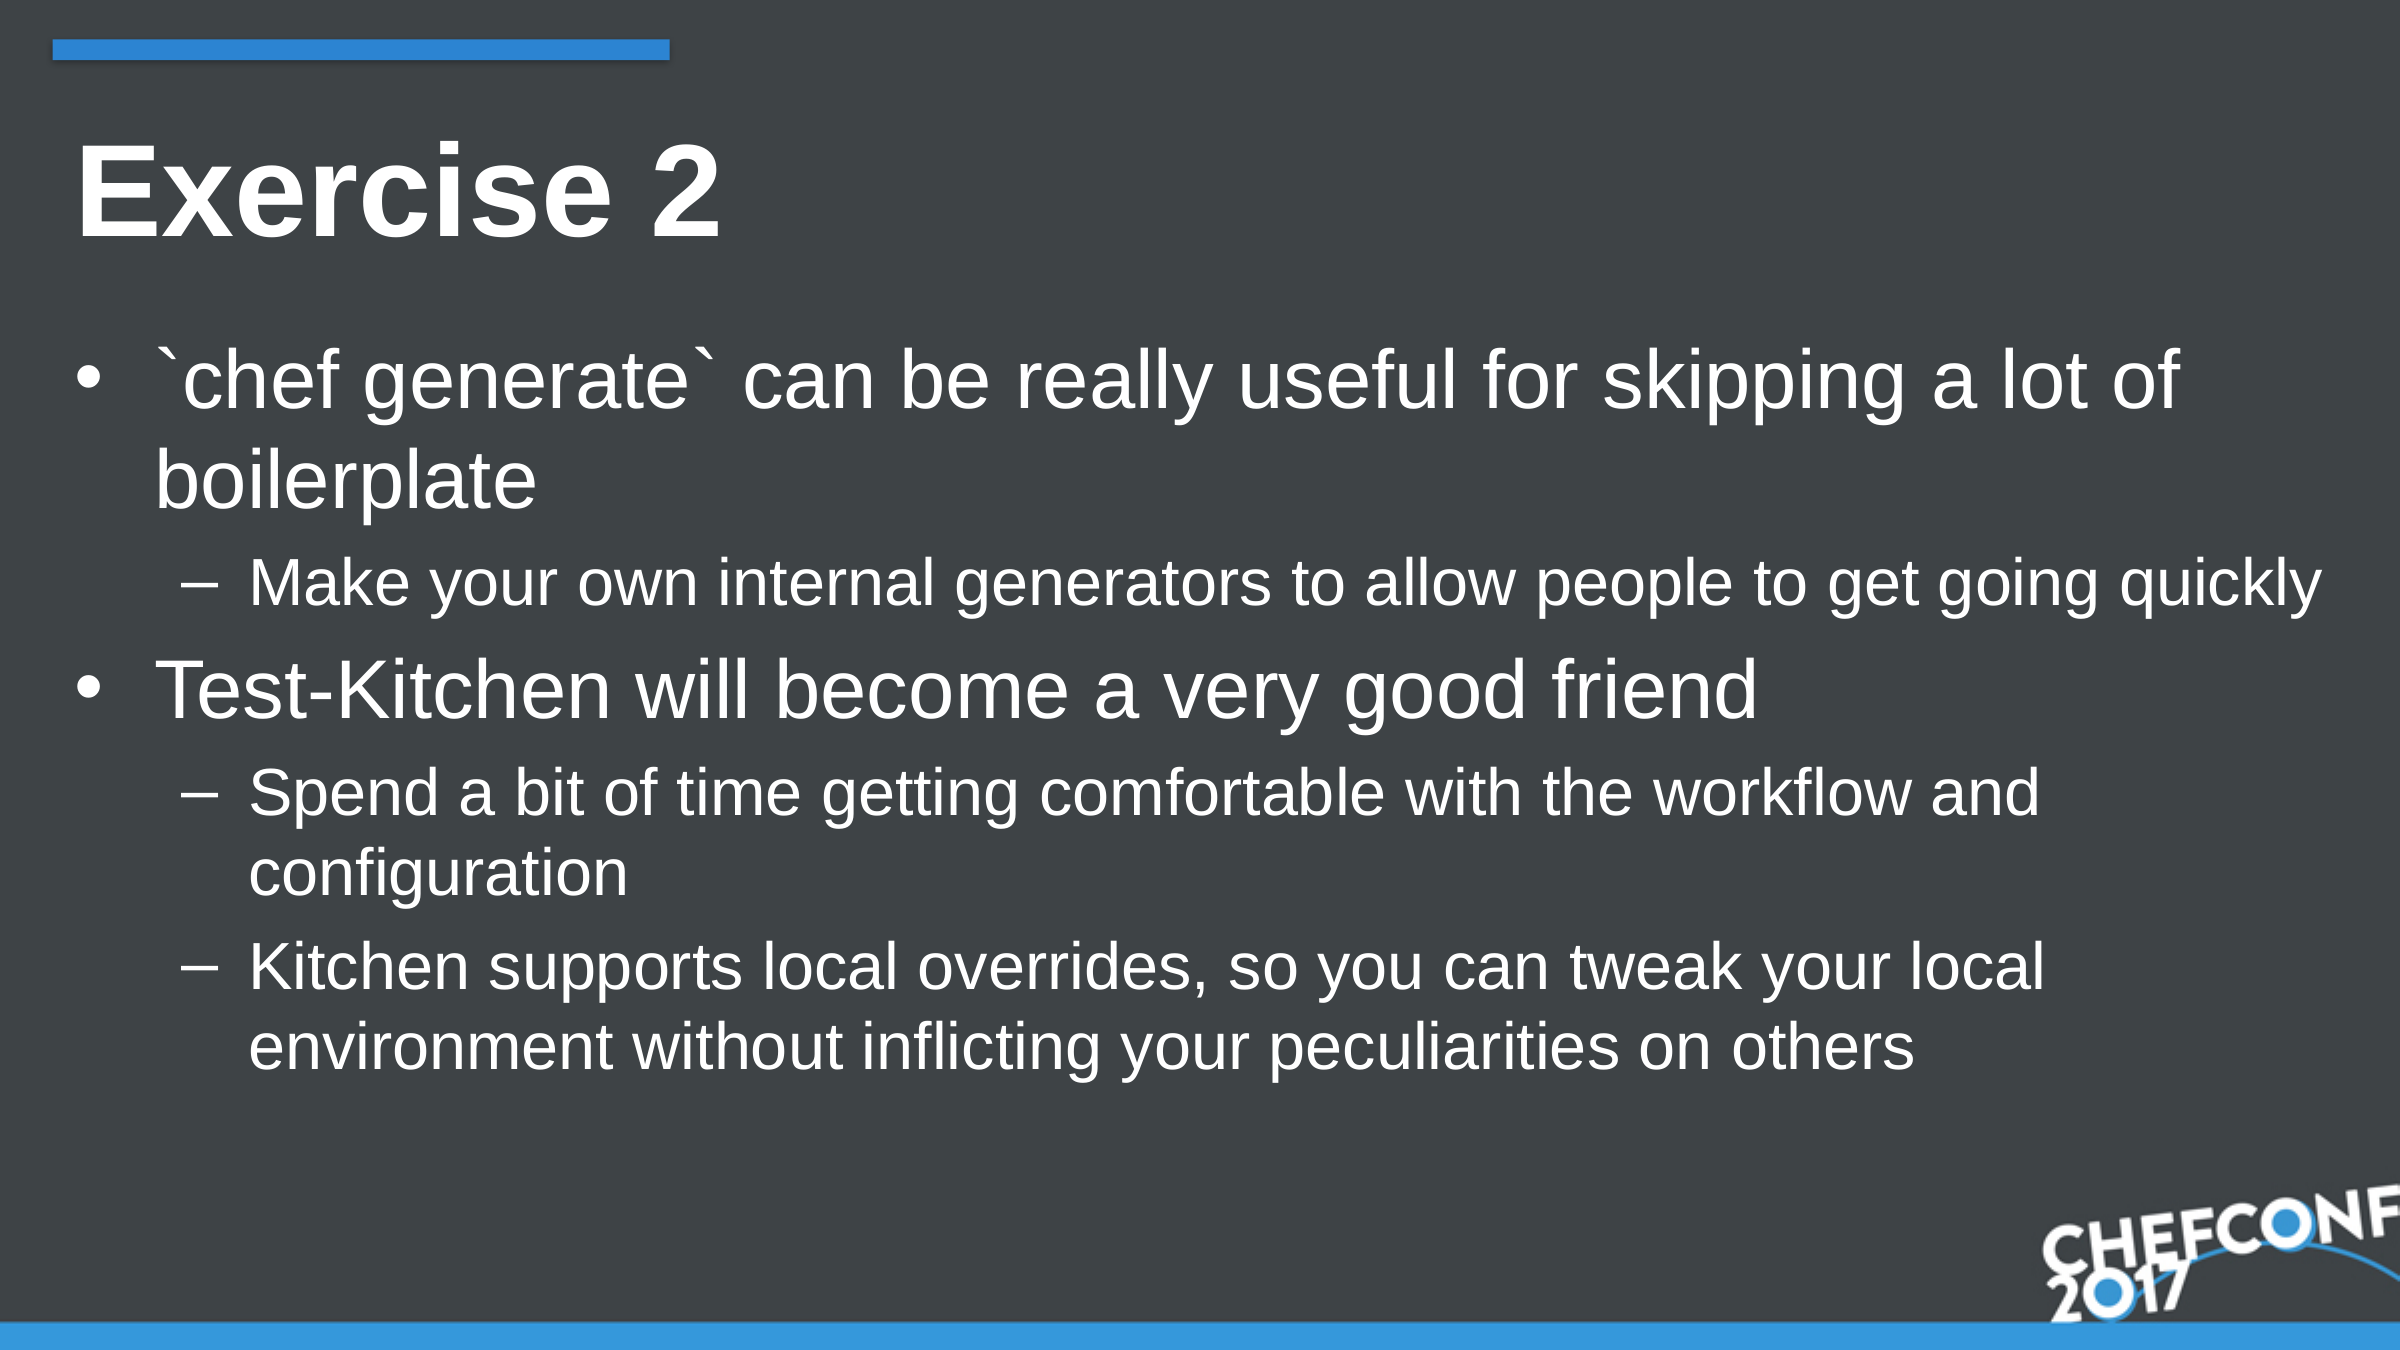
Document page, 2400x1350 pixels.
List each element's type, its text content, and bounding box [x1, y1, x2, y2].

picture [0, 0, 2400, 1350]
list `chef generate` can be really useful for skipping a lot of boilerplate Make your own internal generators to allow people to get going quickly Test-Kitchen will become a very good friend Spend a bit of time getting comfortable with the workflow and configuration Kitchen supports local overrides, so you can tweak your local environment without inflicting your peculiarities on others [52, 315, 2348, 1206]
title Exercise 2 [52, 87, 2348, 280]
